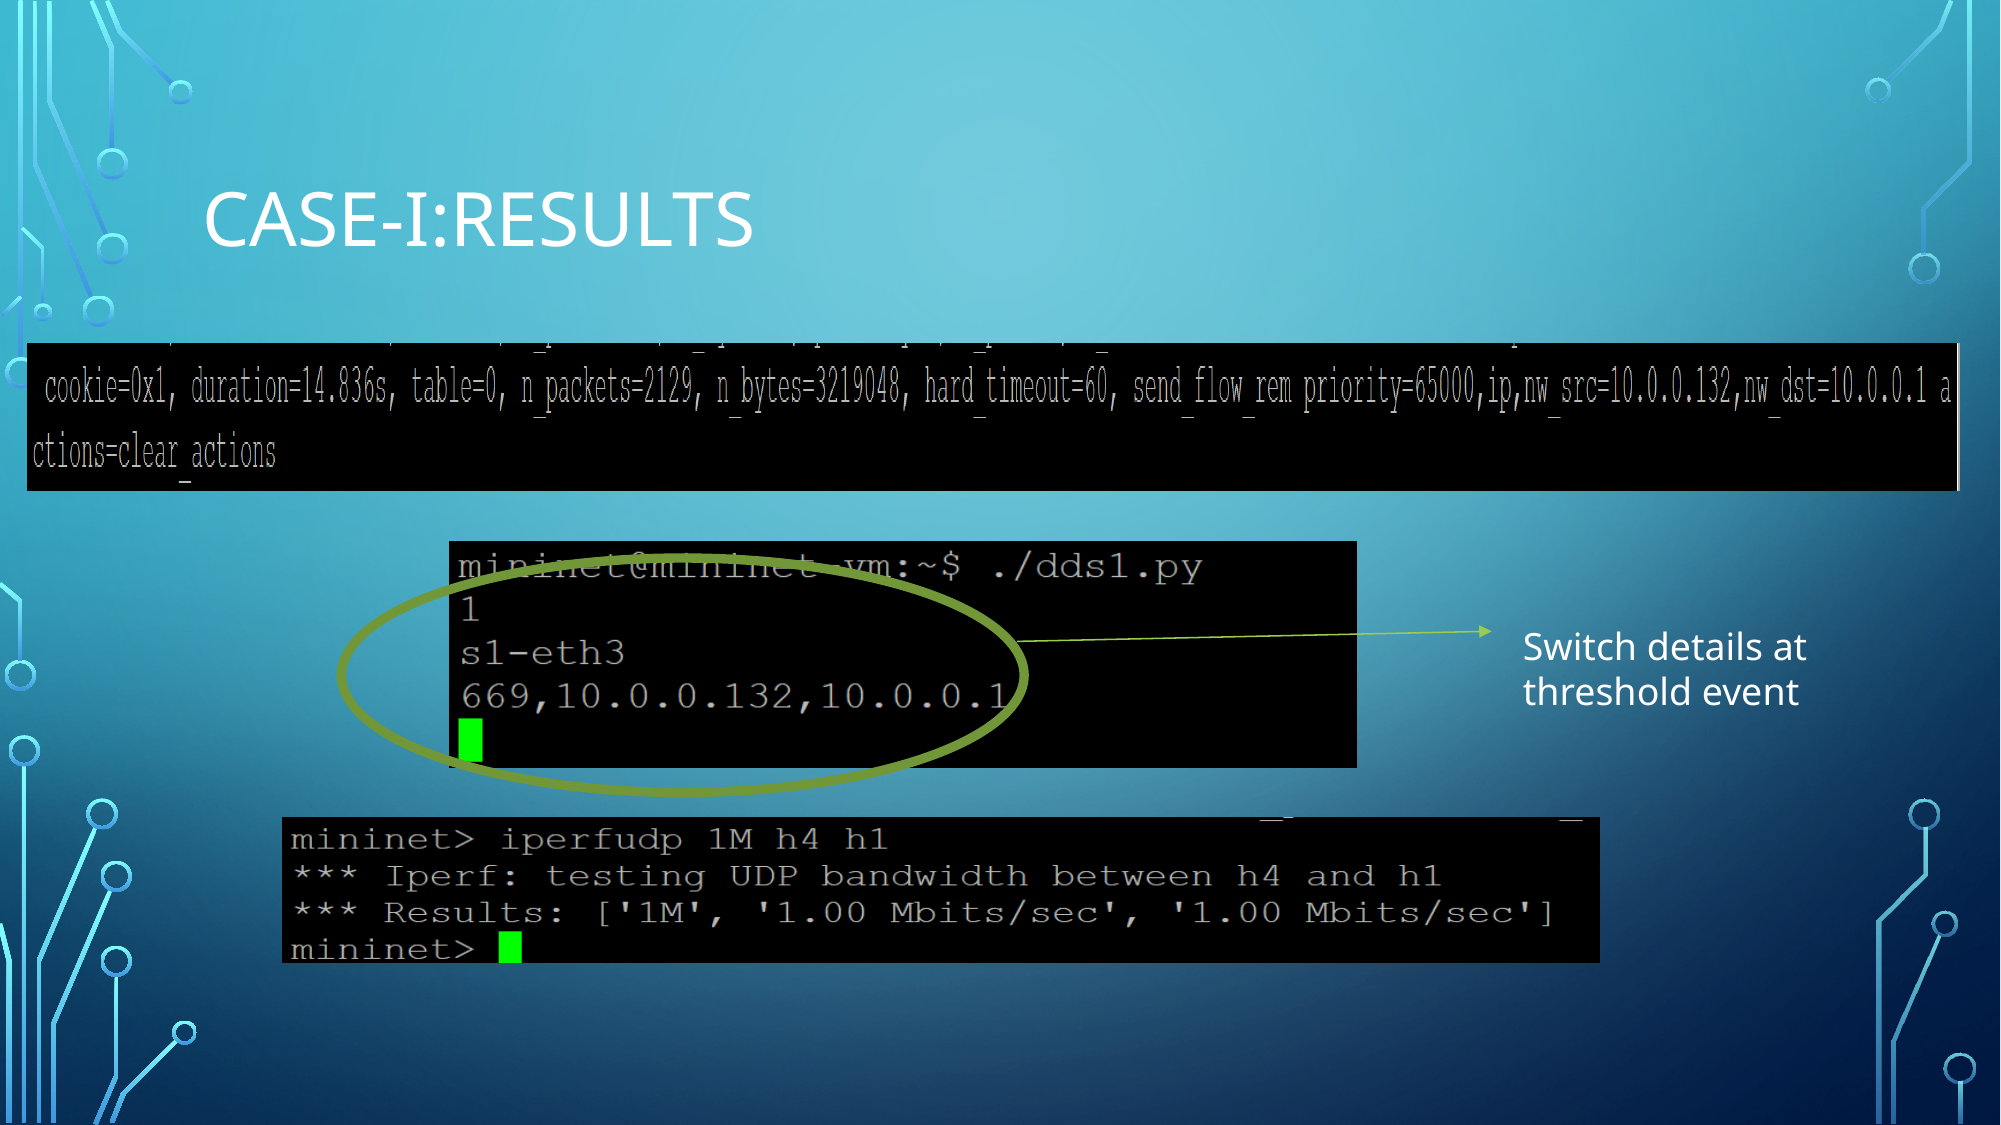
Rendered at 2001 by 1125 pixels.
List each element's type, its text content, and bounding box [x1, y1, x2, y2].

picture [448, 541, 1357, 768]
picture [282, 817, 1600, 964]
title CASE-I:results [187, 101, 1813, 343]
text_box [1016, 631, 1492, 642]
picture [27, 343, 1960, 491]
text_box [469, 768, 897, 794]
text_box Switch details at threshold event [1508, 615, 1834, 721]
text_box [340, 588, 448, 762]
